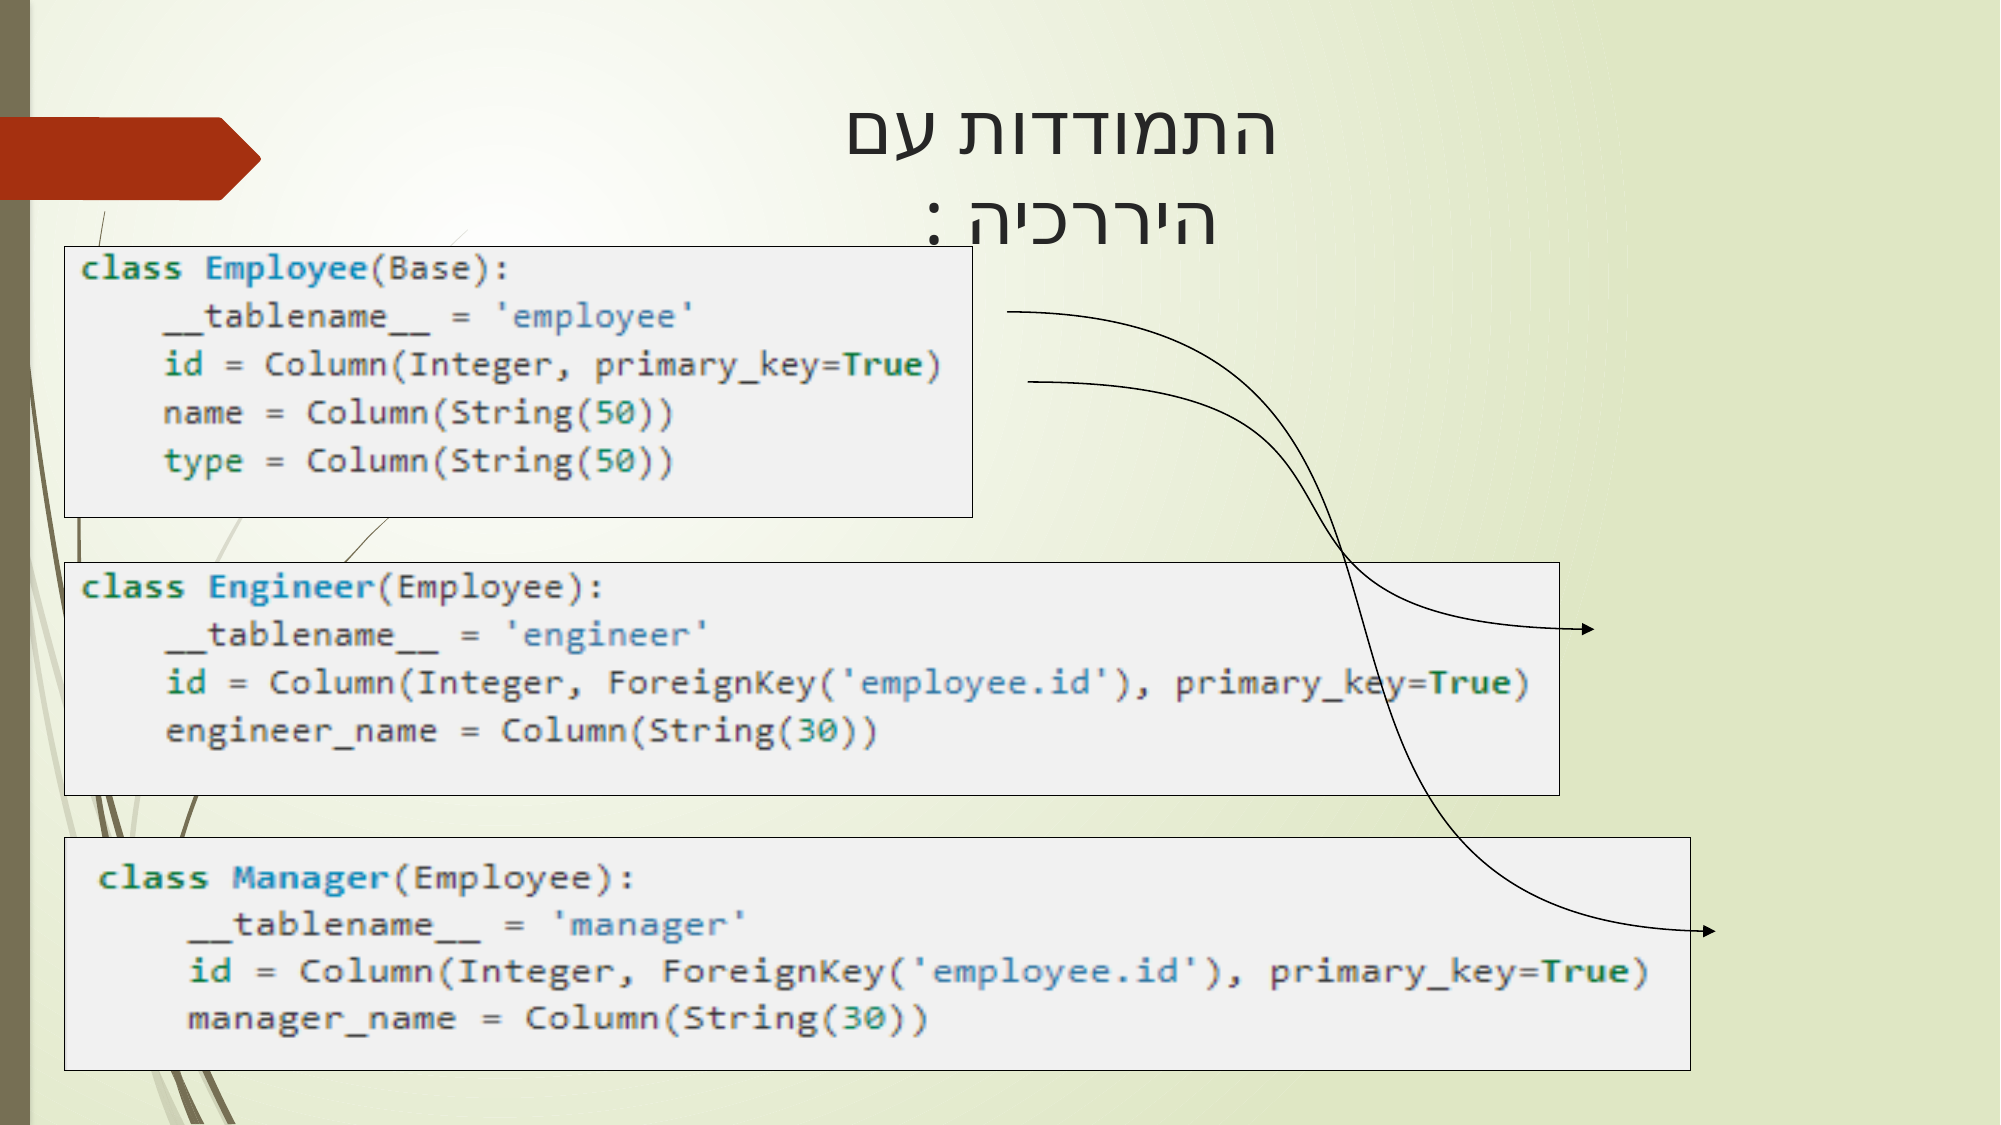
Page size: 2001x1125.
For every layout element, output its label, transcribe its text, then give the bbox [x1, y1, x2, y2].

picture [64, 246, 974, 518]
picture [64, 837, 1691, 1071]
title התמודדות עם היררכיה : [678, 71, 1447, 189]
picture [64, 562, 1007, 796]
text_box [1007, 311, 1716, 932]
